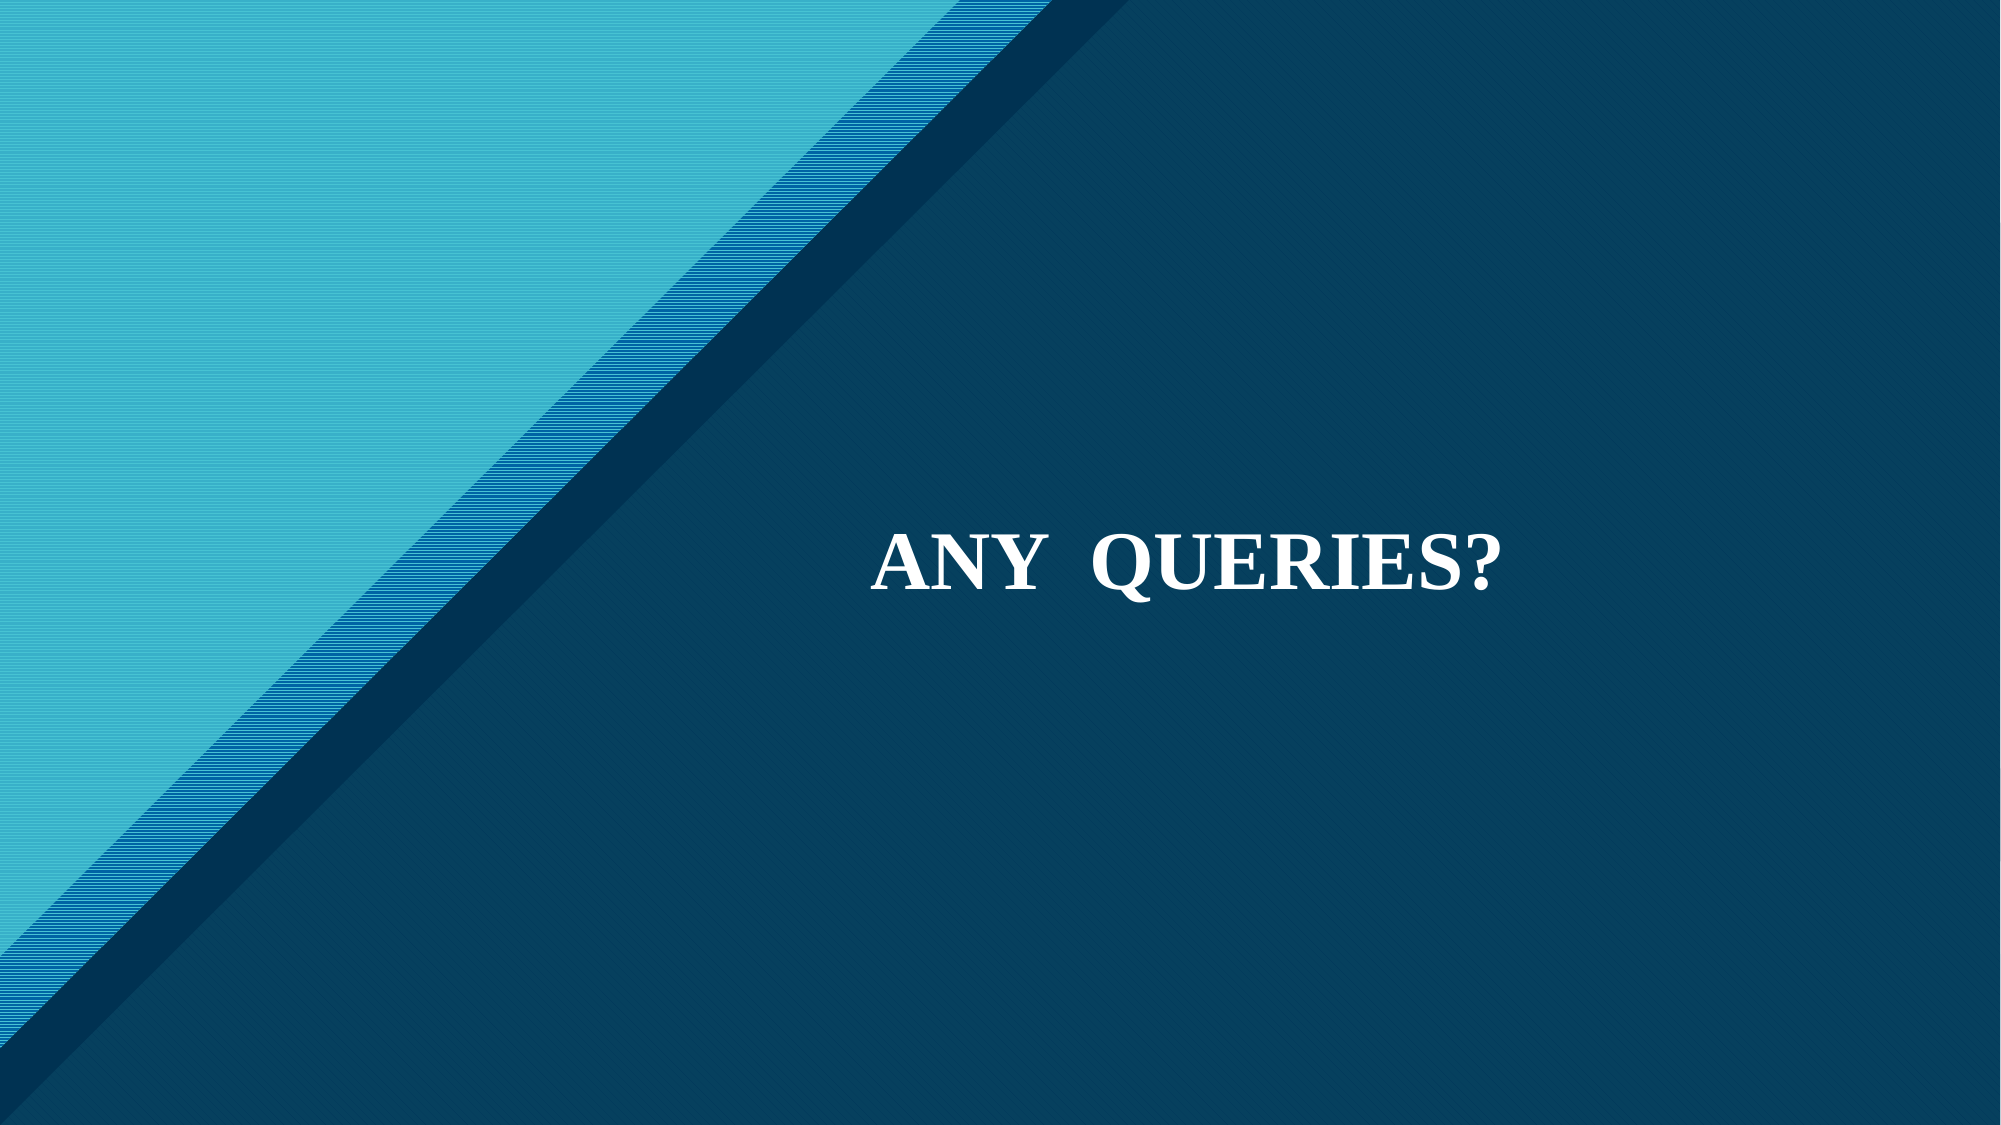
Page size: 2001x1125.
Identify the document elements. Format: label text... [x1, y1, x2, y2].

title ANY QUERIES? [855, 460, 1668, 665]
